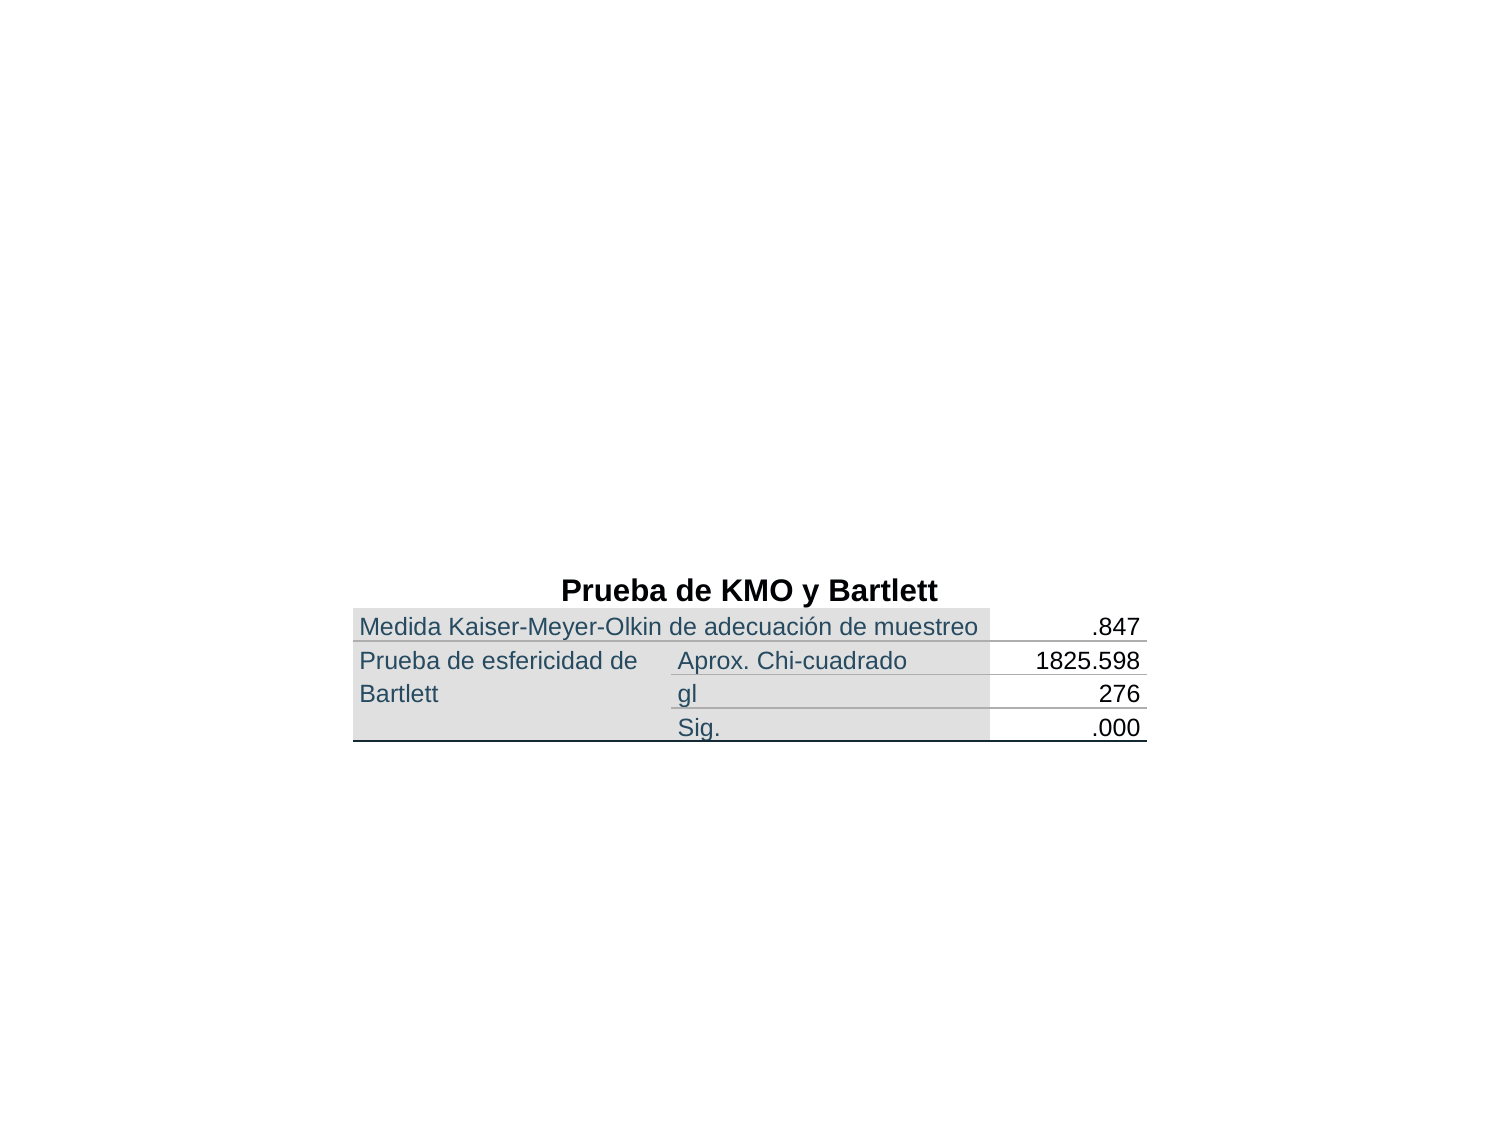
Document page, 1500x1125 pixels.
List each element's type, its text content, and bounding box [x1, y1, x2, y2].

table_cell gl [671, 675, 990, 707]
table_cell Prueba de esfericidad de Bartlett [353, 642, 671, 740]
table_cell 276 [990, 675, 1147, 707]
table_cell Medida Kaiser-Meyer-Olkin de adecuación de muestreo [353, 608, 990, 640]
table_cell Aprox. Chi-cuadrado [671, 642, 990, 674]
table_cell Sig. [671, 709, 990, 740]
table_cell .847 [990, 608, 1147, 640]
table_cell 1825.598 [990, 642, 1147, 674]
table_cell .000 [990, 709, 1147, 740]
table_header Prueba de KMO y Bartlett [353, 574, 1147, 608]
